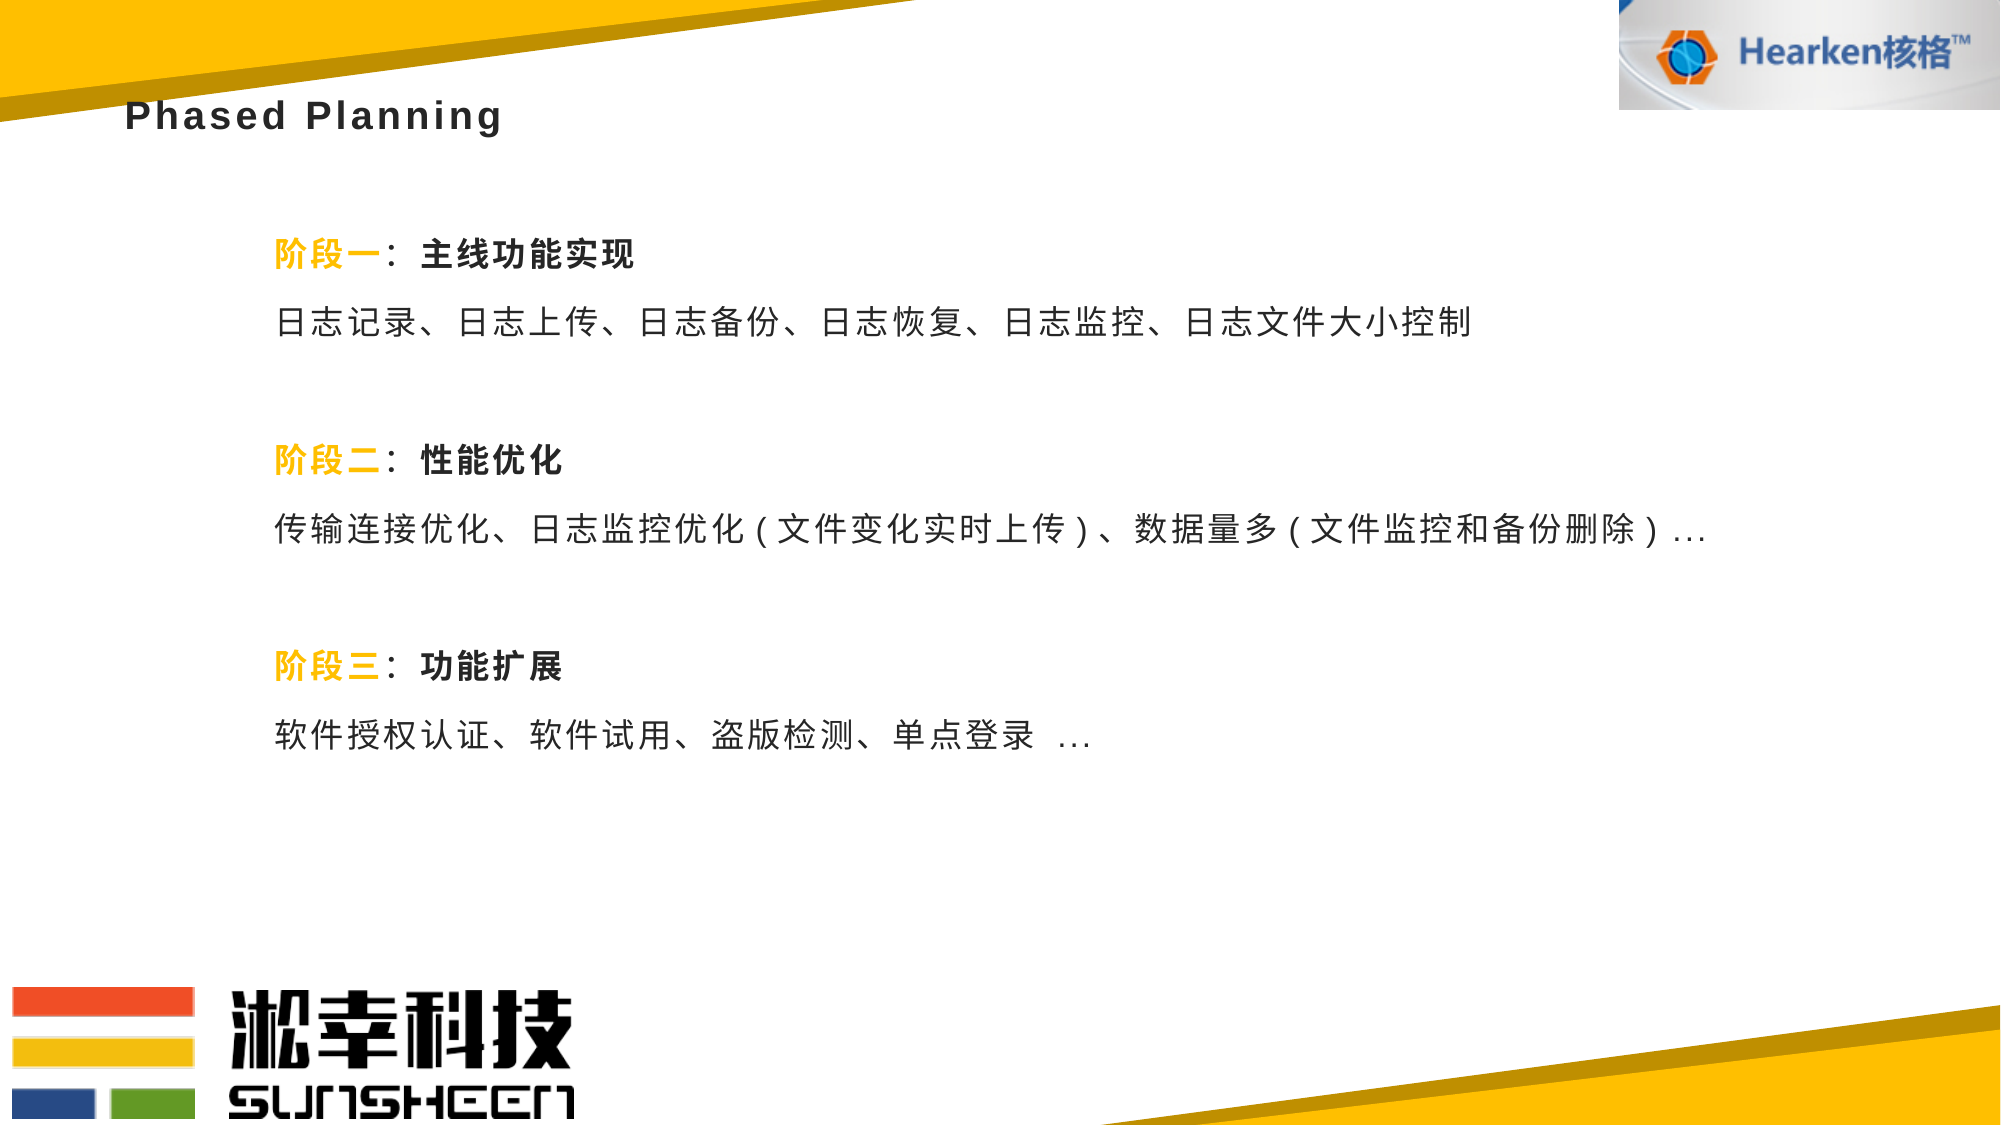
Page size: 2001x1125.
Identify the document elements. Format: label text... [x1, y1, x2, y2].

list 阶段一：主线功能实现 日志记录、日志上传、日志备份、日志恢复、日志监控、日志文件大小控制 阶段二：性能优化 传输连接优化、日志监控优化(文件变化实时上传)、数据量多(文件监控和备份删除) ... 阶段三：功能扩展 软件授权认证、软件试用、盗版检测、单点登录 ... [109, 156, 1891, 1041]
picture [1619, 0, 2000, 110]
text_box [12, 987, 574, 1119]
title Phased Planning [109, 72, 1891, 146]
